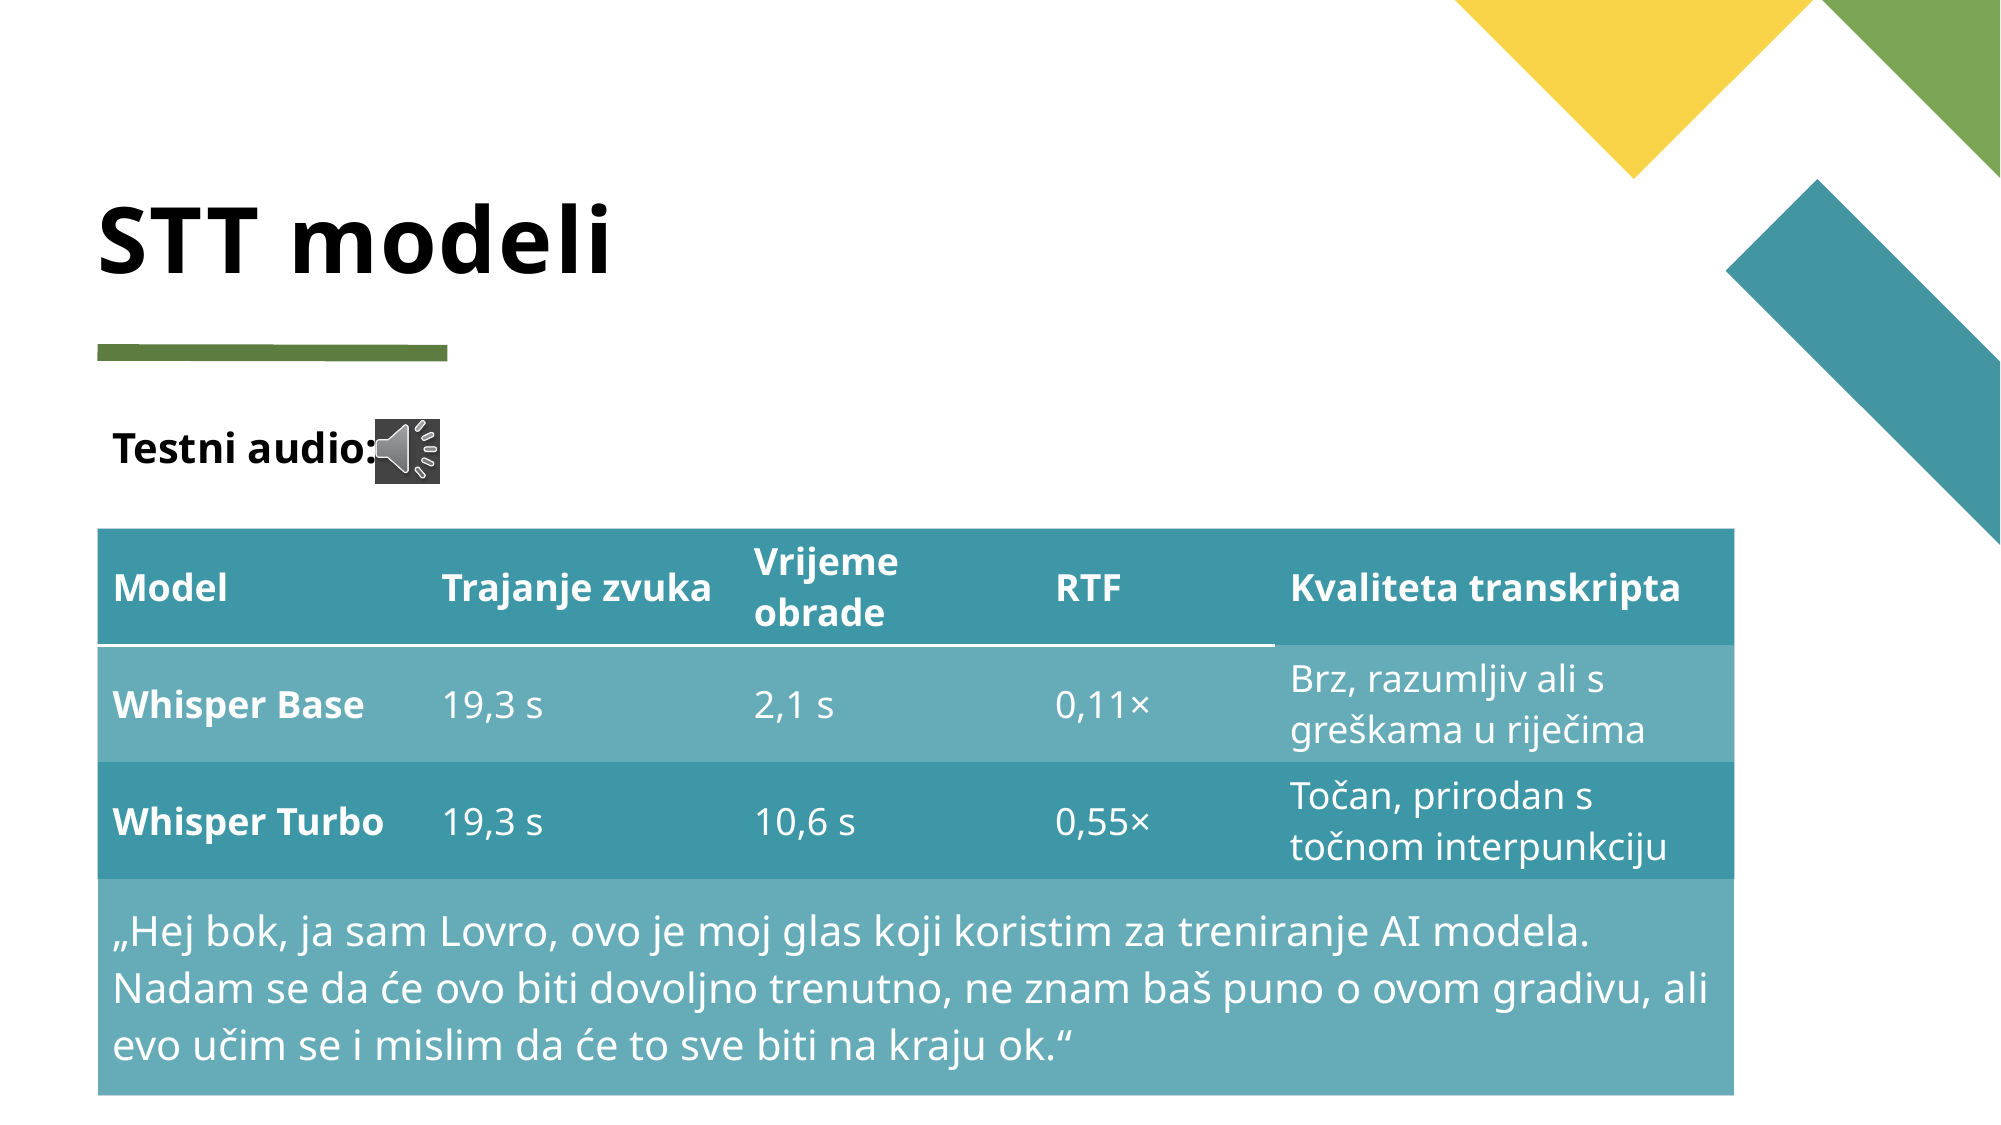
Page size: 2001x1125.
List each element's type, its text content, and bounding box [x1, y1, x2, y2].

table_cell 10,6 s [739, 762, 1040, 879]
table_cell 0,11× [1040, 647, 1275, 762]
text_box Testni audio: [97, 414, 1735, 479]
picture [374, 417, 442, 485]
table_cell „Hej bok, ja sam Lovro, ovo je moj glas koji koristim za treniranje AI modela. Nadam se da će ovo biti dovoljno trenutno, ne znam baš puno o ovom gradivu, ali evo učim se i mislim da će to sve biti na kraju ok.“ [98, 879, 1734, 1095]
title STT modeli [97, 32, 1898, 291]
table_cell 0,55× [1040, 762, 1275, 879]
table_cell Točan, prirodan s točnom interpunkciju [1275, 762, 1734, 879]
table_header Trajanje zvuka [427, 529, 739, 644]
table_cell 19,3 s [427, 647, 739, 762]
table_cell 2,1 s [739, 647, 1040, 762]
table_cell Whisper Base [98, 647, 427, 762]
table_header Model [98, 529, 427, 644]
table_header Vrijeme obrade [739, 529, 1040, 644]
table_header RTF [1040, 529, 1275, 644]
table_cell 19,3 s [427, 762, 739, 879]
table_header Kvaliteta transkripta [1275, 529, 1734, 645]
table_cell Brz, razumljiv ali s greškama u riječima [1275, 645, 1734, 762]
table_cell Whisper Turbo [98, 762, 427, 879]
